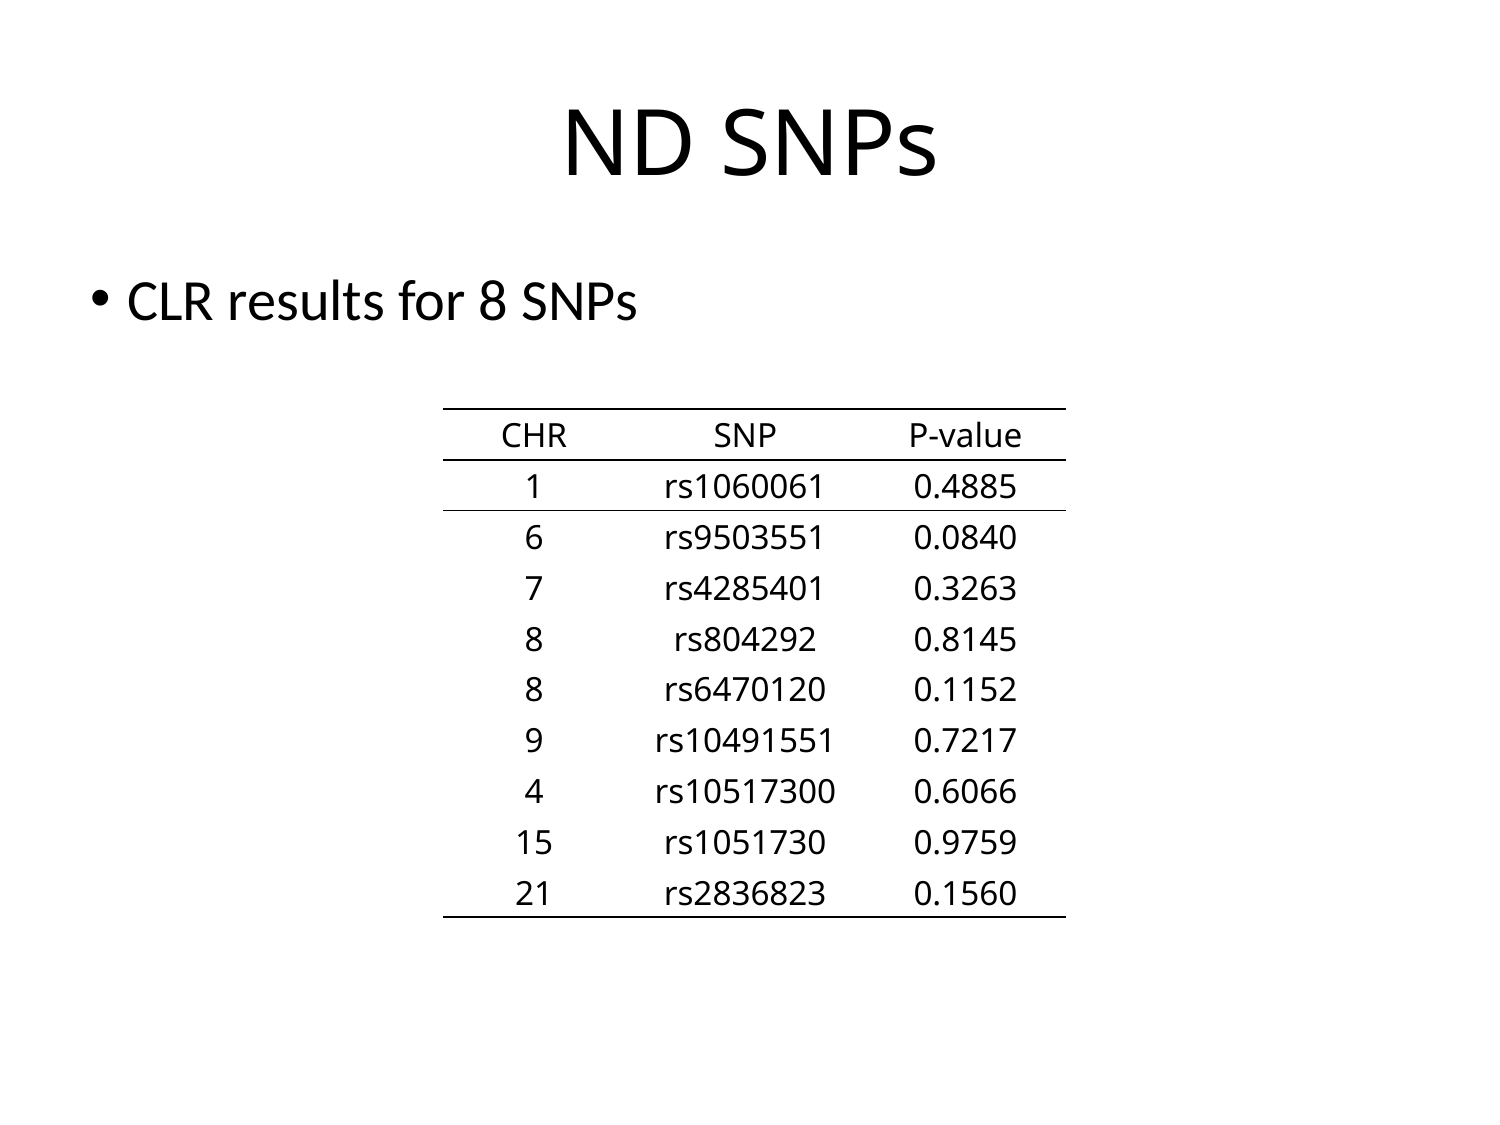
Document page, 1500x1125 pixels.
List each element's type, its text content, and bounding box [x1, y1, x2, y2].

table_cell 0.7217 [865, 714, 1066, 764]
table_cell 4 [443, 764, 625, 815]
table_cell 0.1560 [865, 866, 1066, 916]
title ND SNPs [75, 45, 1425, 233]
table_cell rs1051730 [625, 815, 865, 866]
table_cell rs6470120 [625, 663, 865, 714]
table_cell rs4285401 [625, 561, 865, 612]
table_cell 6 [443, 511, 625, 561]
table_header SNP [625, 410, 865, 459]
table_cell 0.1152 [865, 663, 1066, 714]
table_cell 0.8145 [865, 612, 1066, 663]
table_cell rs10491551 [625, 714, 865, 764]
table_header CHR [443, 410, 625, 459]
table_cell 7 [443, 561, 625, 612]
table_cell 0.3263 [865, 561, 1066, 612]
table_cell 0.6066 [865, 764, 1066, 815]
table_cell rs9503551 [625, 511, 865, 561]
table_cell 0.9759 [865, 815, 1066, 866]
table_cell rs804292 [625, 612, 865, 663]
table_cell 15 [443, 815, 625, 866]
list CLR results for 8 SNPs [75, 262, 1425, 1005]
table_cell rs1060061 [625, 461, 865, 510]
table_cell rs10517300 [625, 764, 865, 815]
table_cell 0.4885 [865, 461, 1066, 510]
table_cell rs2836823 [625, 866, 865, 916]
table_cell 0.0840 [865, 511, 1066, 561]
table_header P-value [865, 410, 1066, 459]
table_cell 1 [443, 461, 625, 510]
table_cell 21 [443, 866, 625, 916]
table_cell 8 [443, 663, 625, 714]
table_cell 9 [443, 714, 625, 764]
table_cell 8 [443, 612, 625, 663]
